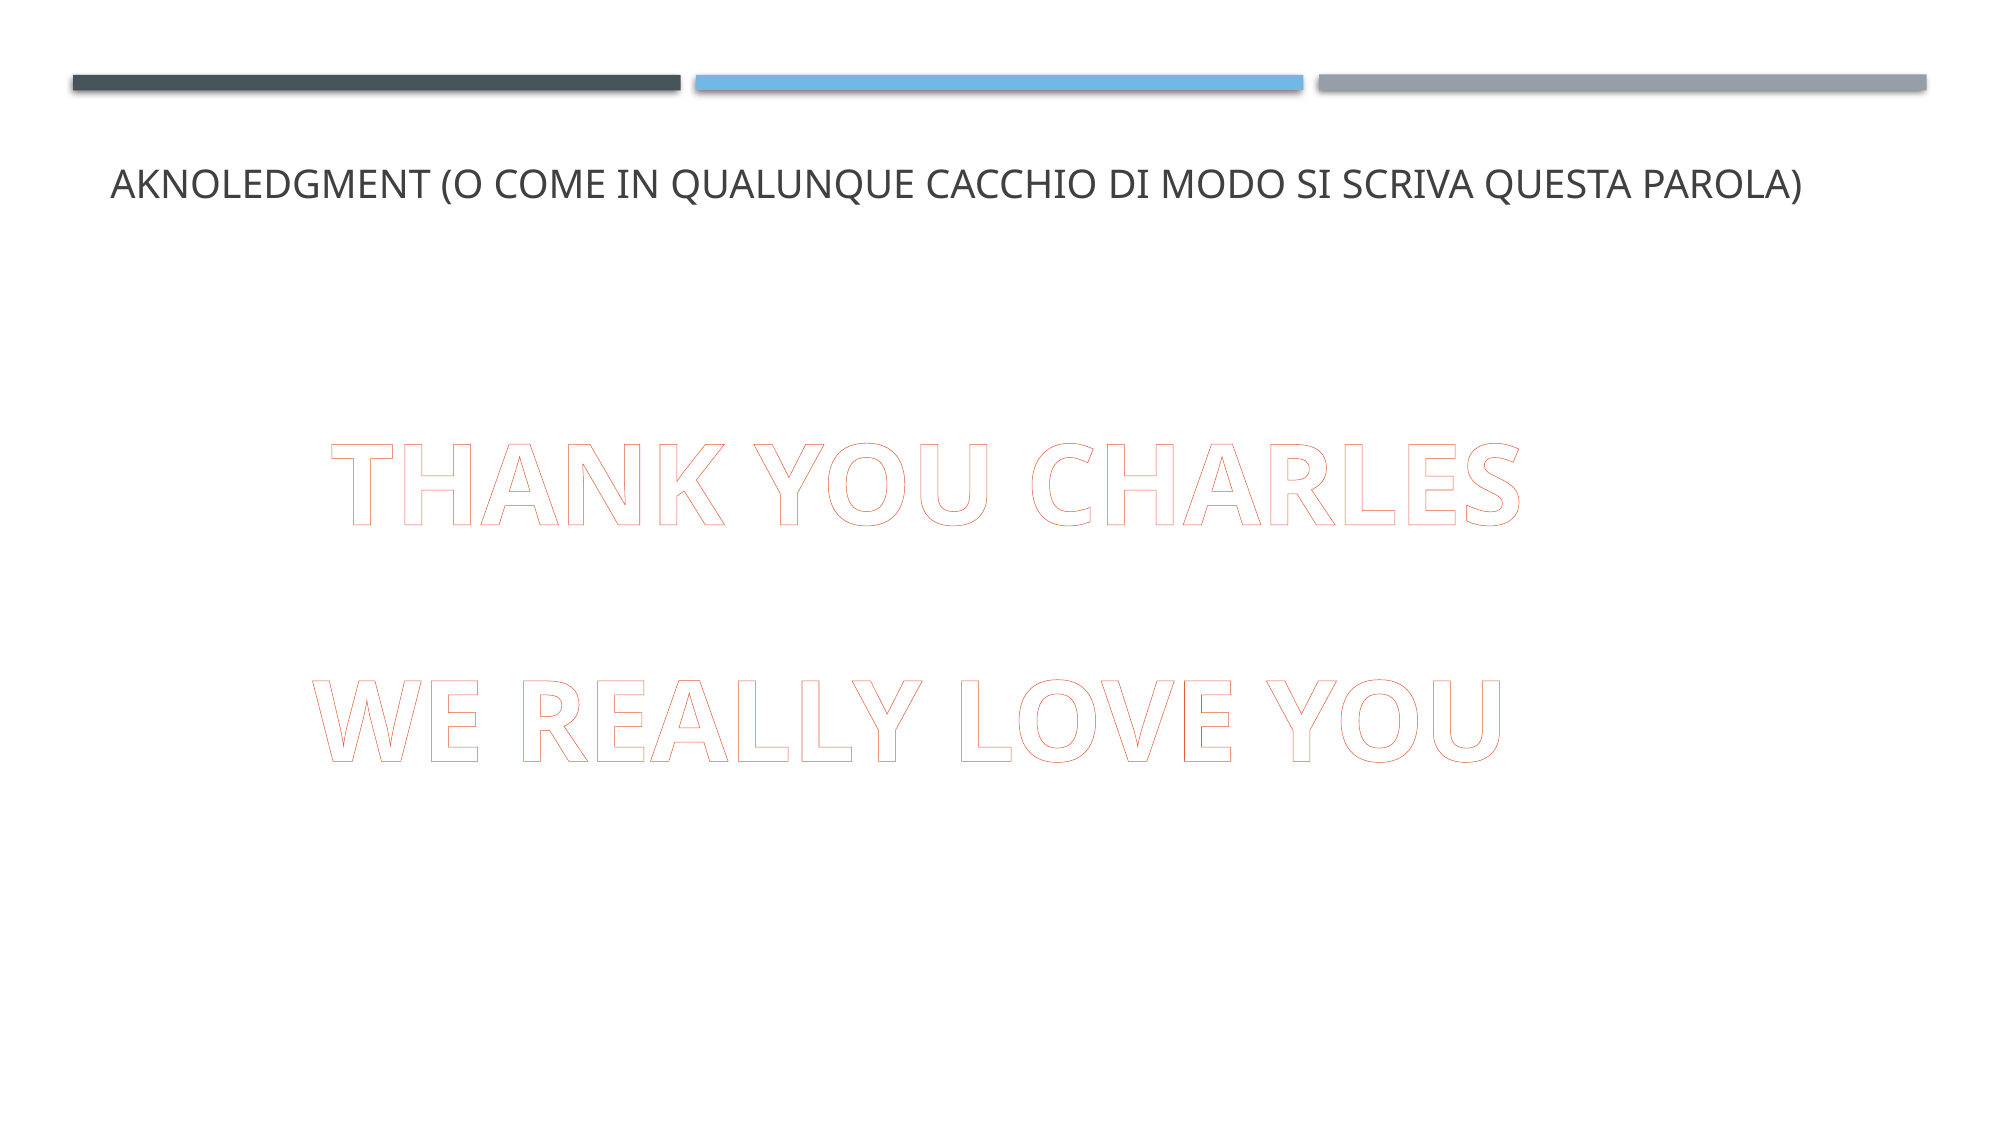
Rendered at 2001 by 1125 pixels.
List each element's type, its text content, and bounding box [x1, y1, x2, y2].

text_box THANK YOU CHARLES [314, 404, 1539, 555]
title Aknoledgment (o come in qualunque cacchio di modo si scriva questa parola) [95, 115, 1905, 215]
text_box WE REALLY LOVE YOU [297, 641, 1525, 792]
